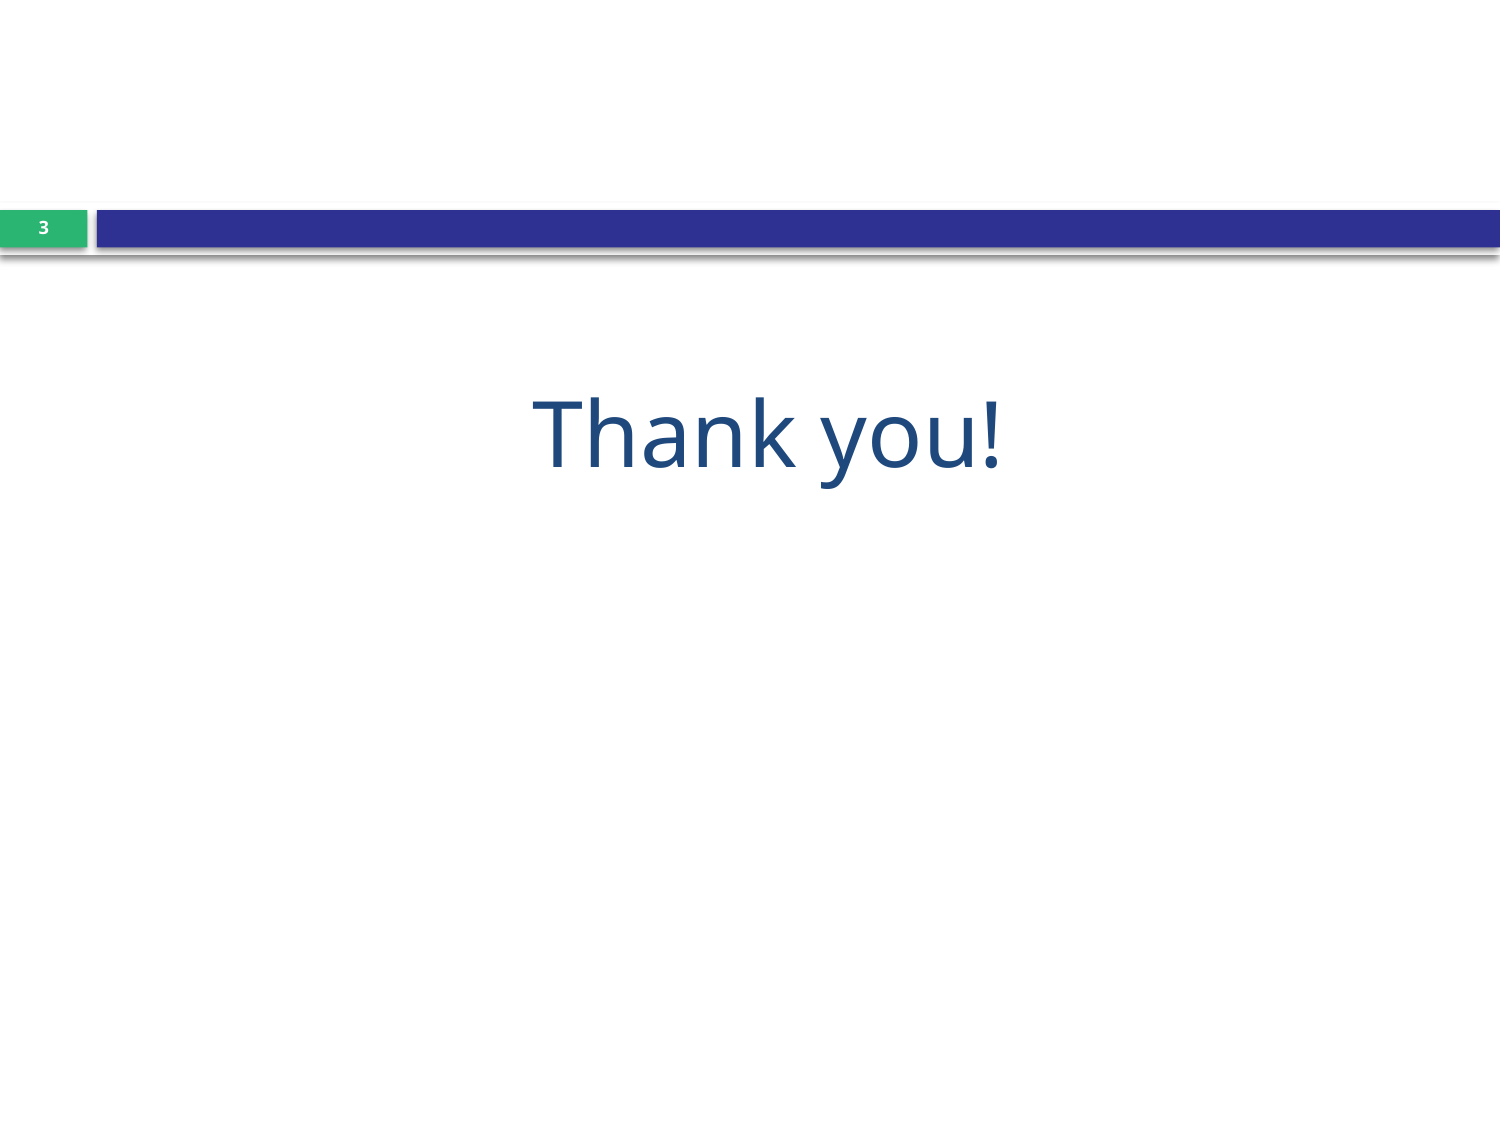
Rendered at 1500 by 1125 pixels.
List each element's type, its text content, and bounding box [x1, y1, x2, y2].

title Thank you! [99, 350, 1438, 513]
slide_number 3 [0, 208, 88, 249]
